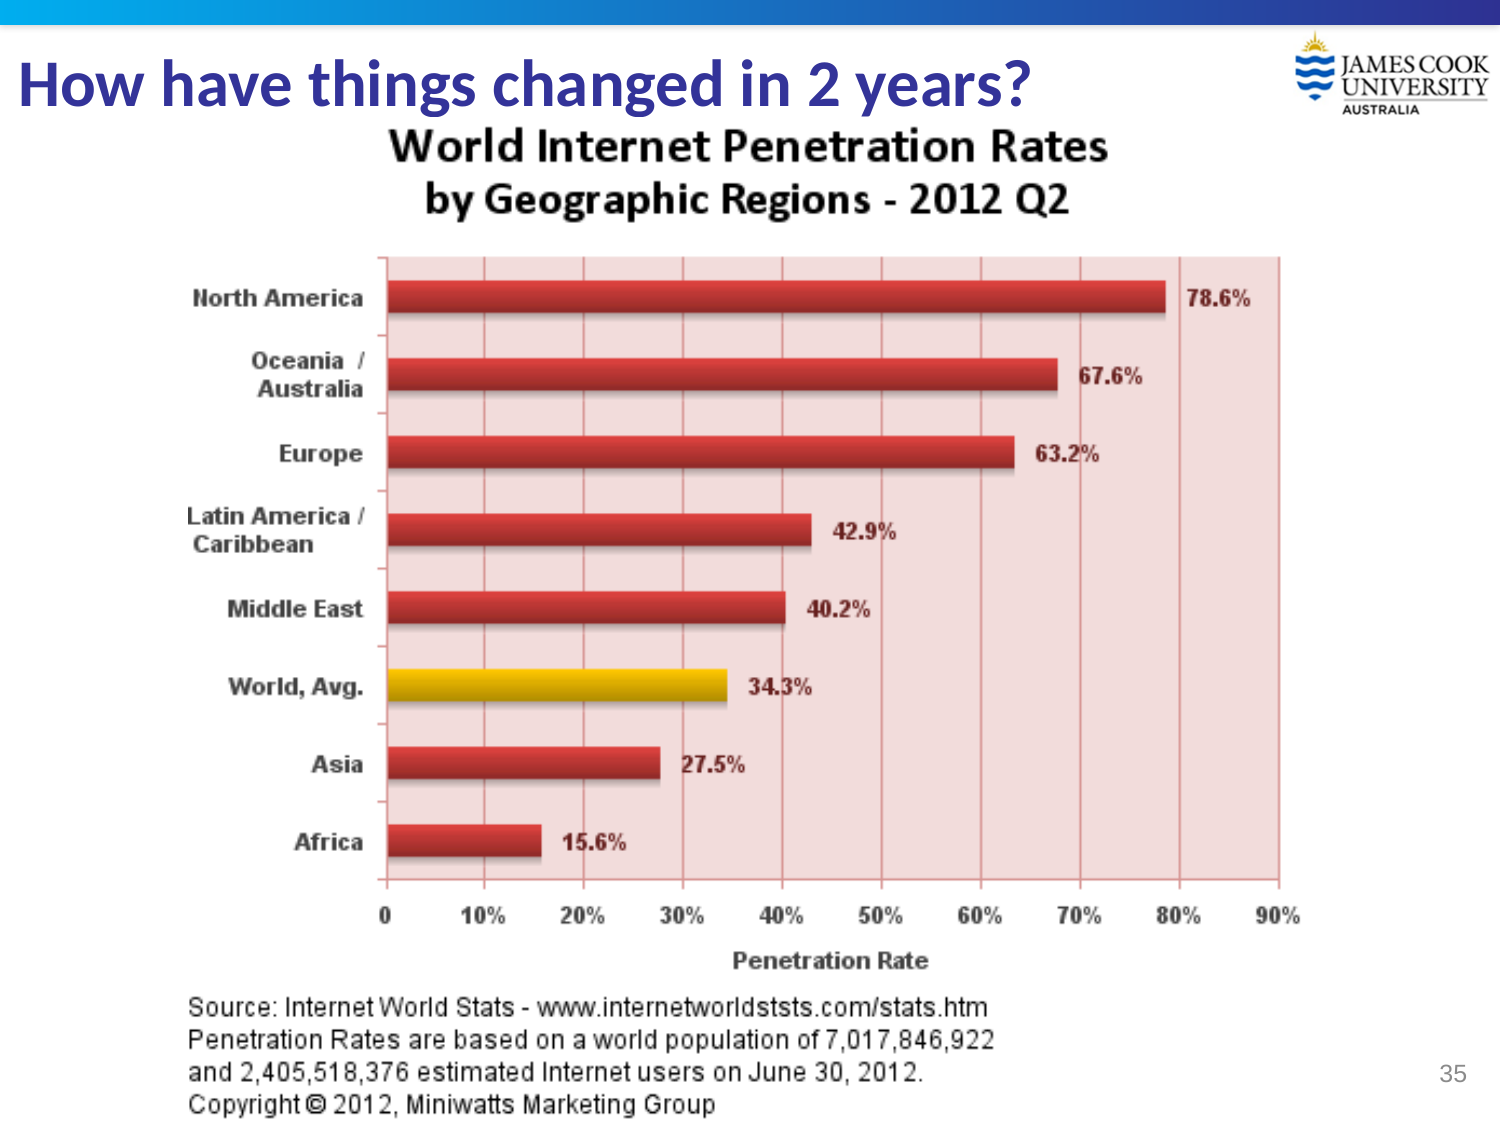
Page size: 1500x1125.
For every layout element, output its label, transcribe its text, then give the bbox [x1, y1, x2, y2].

picture [188, 25, 1500, 1125]
slide_number 35 [1315, 1042, 1483, 1103]
title How have things changed in 2 years? [3, 32, 1411, 113]
